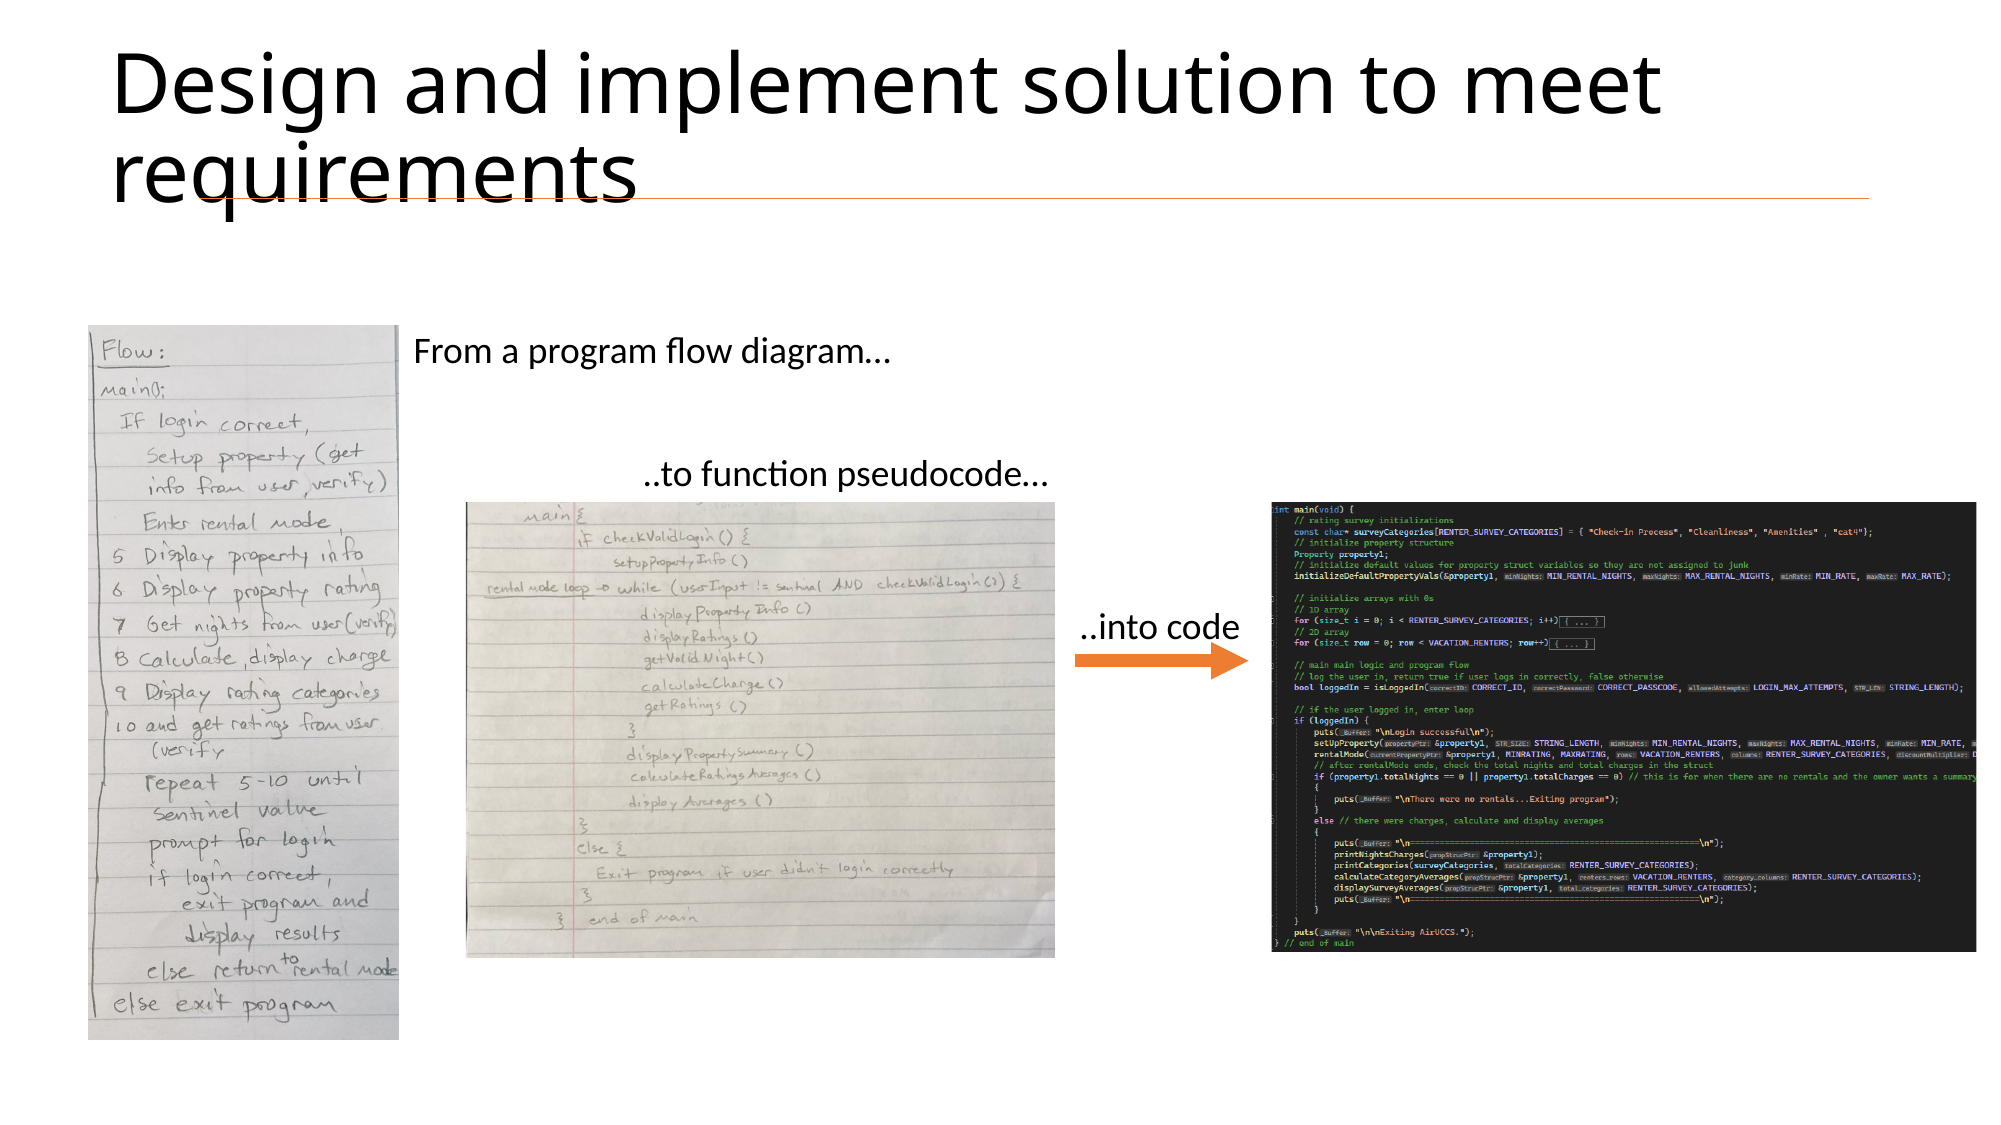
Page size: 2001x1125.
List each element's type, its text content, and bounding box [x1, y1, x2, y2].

text_box ..to function pseudocode… [627, 441, 1116, 502]
text_box From a program flow diagram… [398, 318, 925, 379]
picture [1271, 502, 1977, 953]
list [88, 325, 399, 1040]
picture [465, 502, 1055, 958]
title Design and implement solution to meet requirements [94, 22, 2000, 240]
text_box ..into code [1064, 595, 1271, 655]
